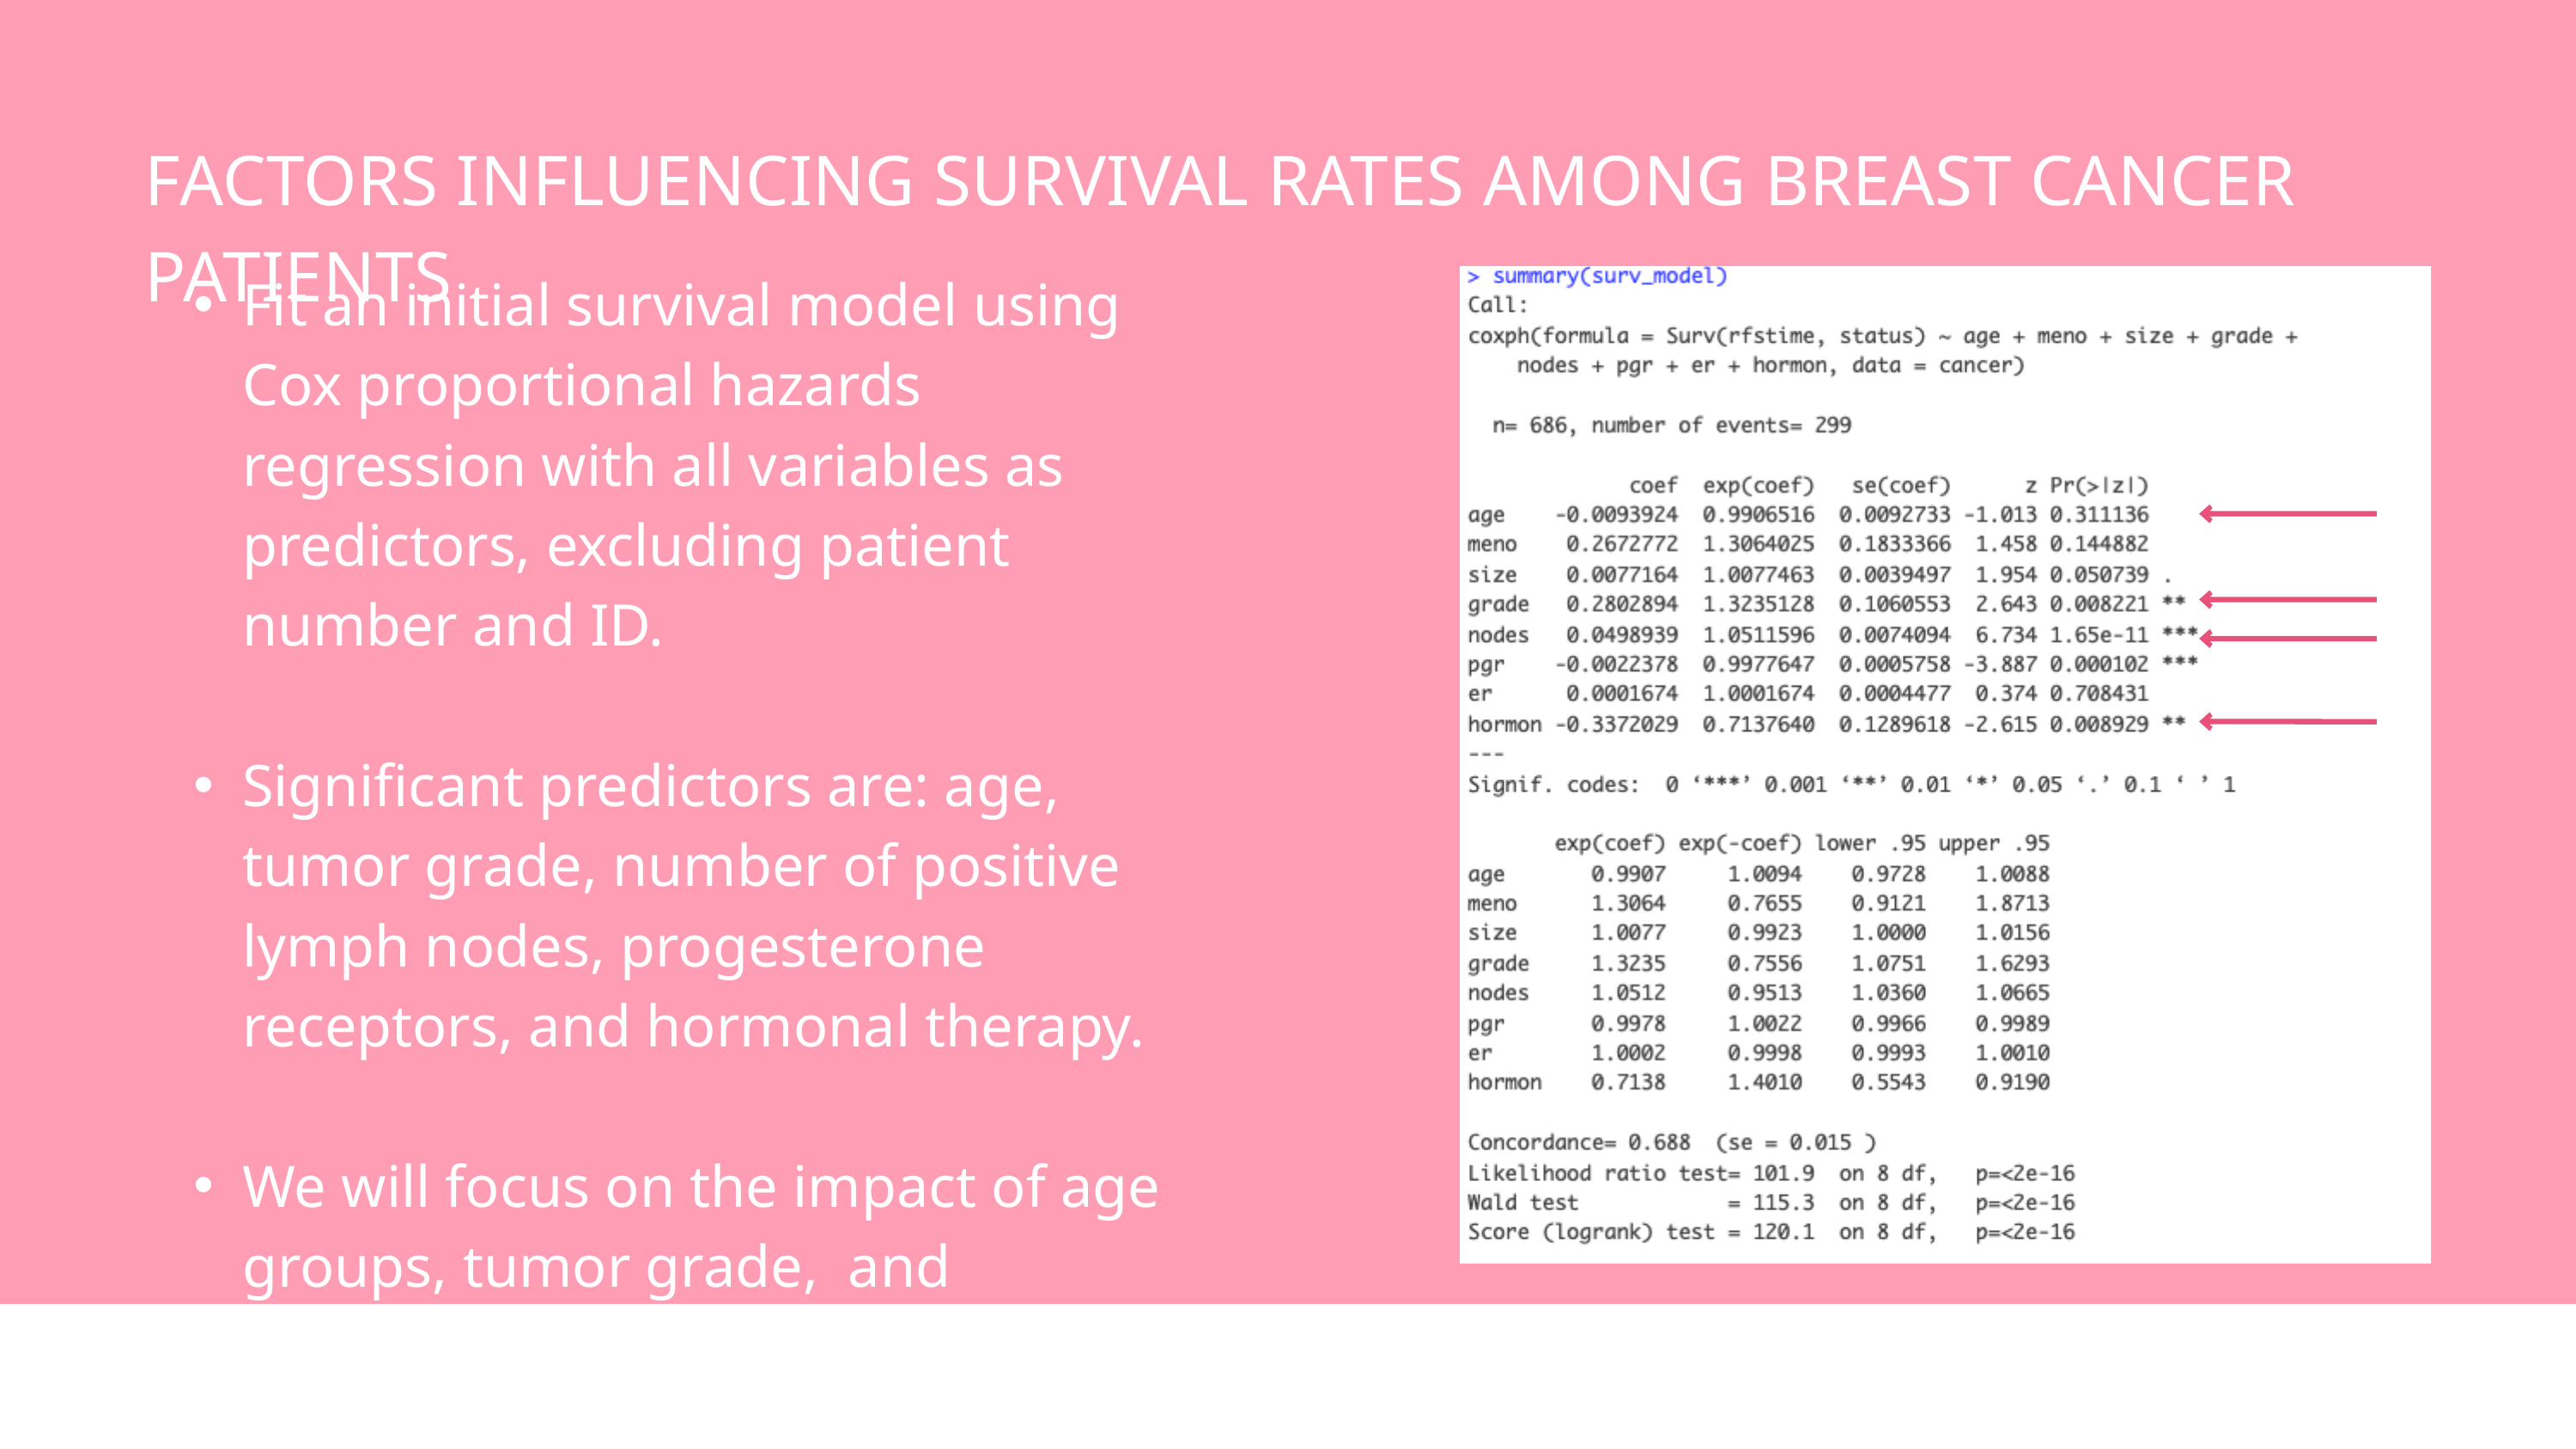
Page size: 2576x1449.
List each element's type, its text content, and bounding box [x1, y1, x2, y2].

text_box FACTORS INFLUENCING SURVIVAL RATES AMONG BREAST CANCER PATIENTS [144, 123, 2465, 316]
text_box [1460, 316, 2432, 1264]
text_box [2199, 715, 2377, 728]
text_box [0, 1303, 2576, 1449]
text_box [2199, 507, 2377, 520]
text_box [2199, 632, 2377, 646]
text_box Fit an initial survival model using Cox proportional hazards regression with all variables as predictors, excluding patient number and ID. Significant predictors are: age, tumor grade, number of positive lymph nodes, progesterone receptors, and hormonal therapy. We will focus on the impact of age groups, tumor grade, and hormonal therapy. [144, 257, 1219, 1300]
text_box [2199, 593, 2377, 606]
